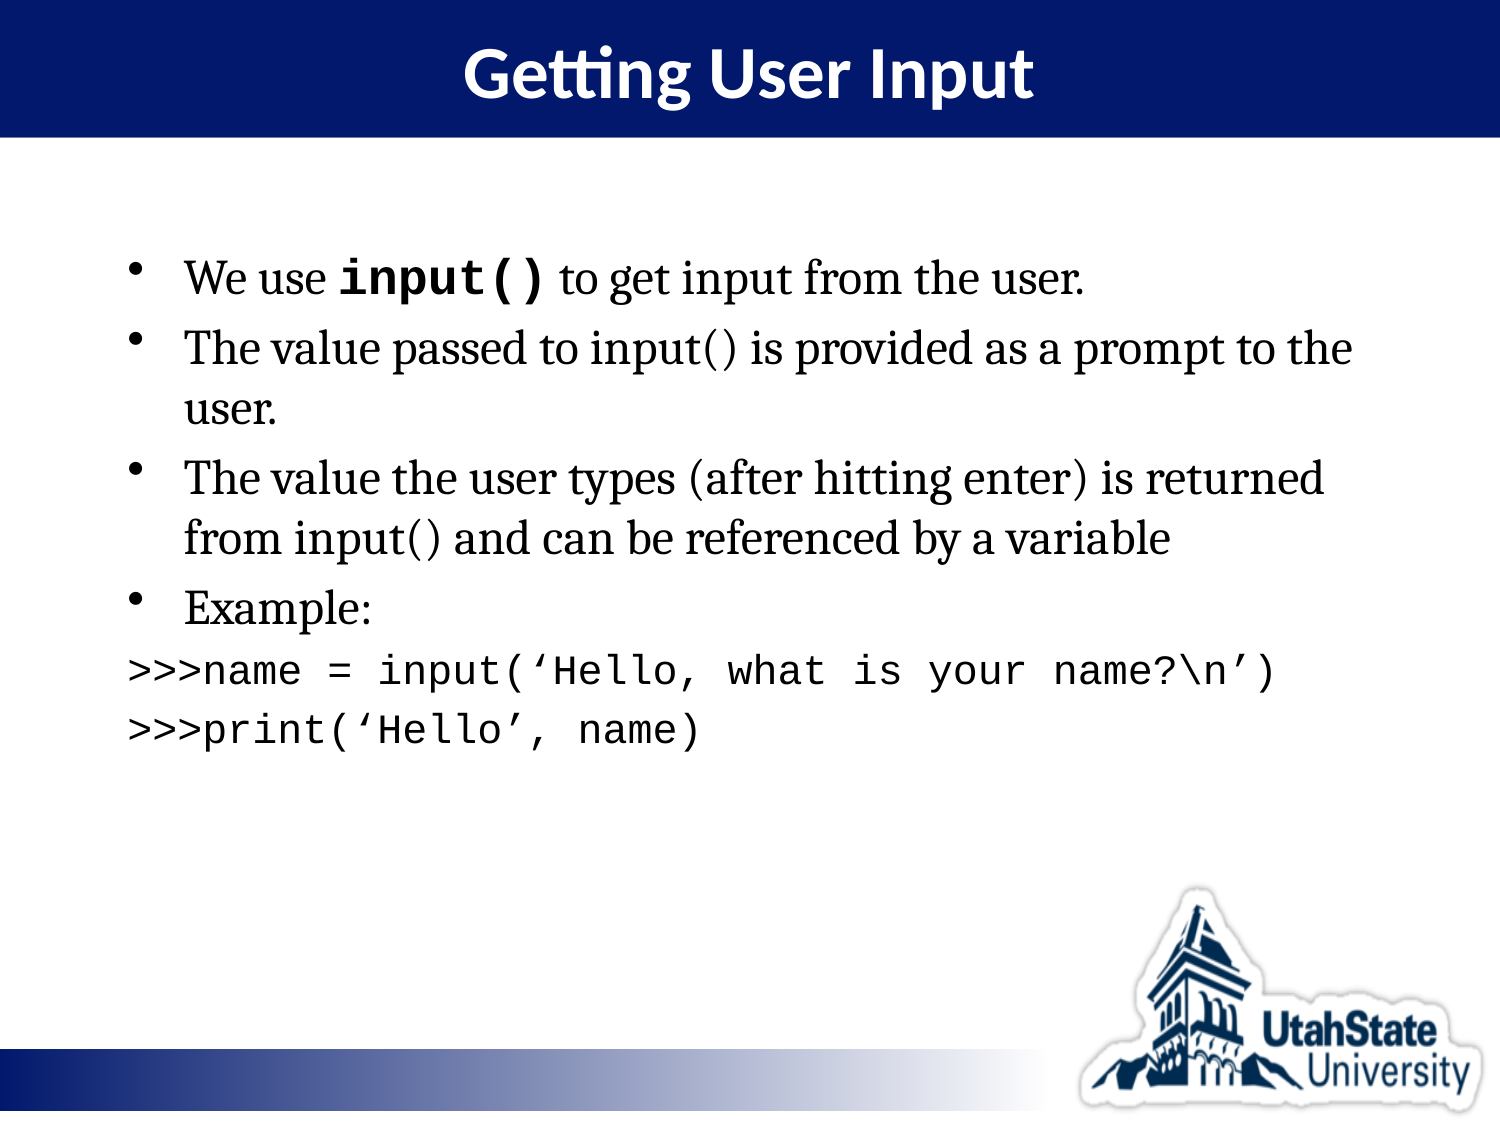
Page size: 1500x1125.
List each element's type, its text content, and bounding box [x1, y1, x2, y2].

title Getting User Input [0, 0, 1500, 138]
picture [1060, 718, 1500, 1125]
list We use input() to get input from the user. The value passed to input() is provided as a prompt to the user. The value the user types (after hitting enter) is returned from input() and can be referenced by a variable Example: >>>name = input(‘Hello, what is your name?\n’) >>>print(‘Hello’, name) [112, 237, 1388, 1000]
